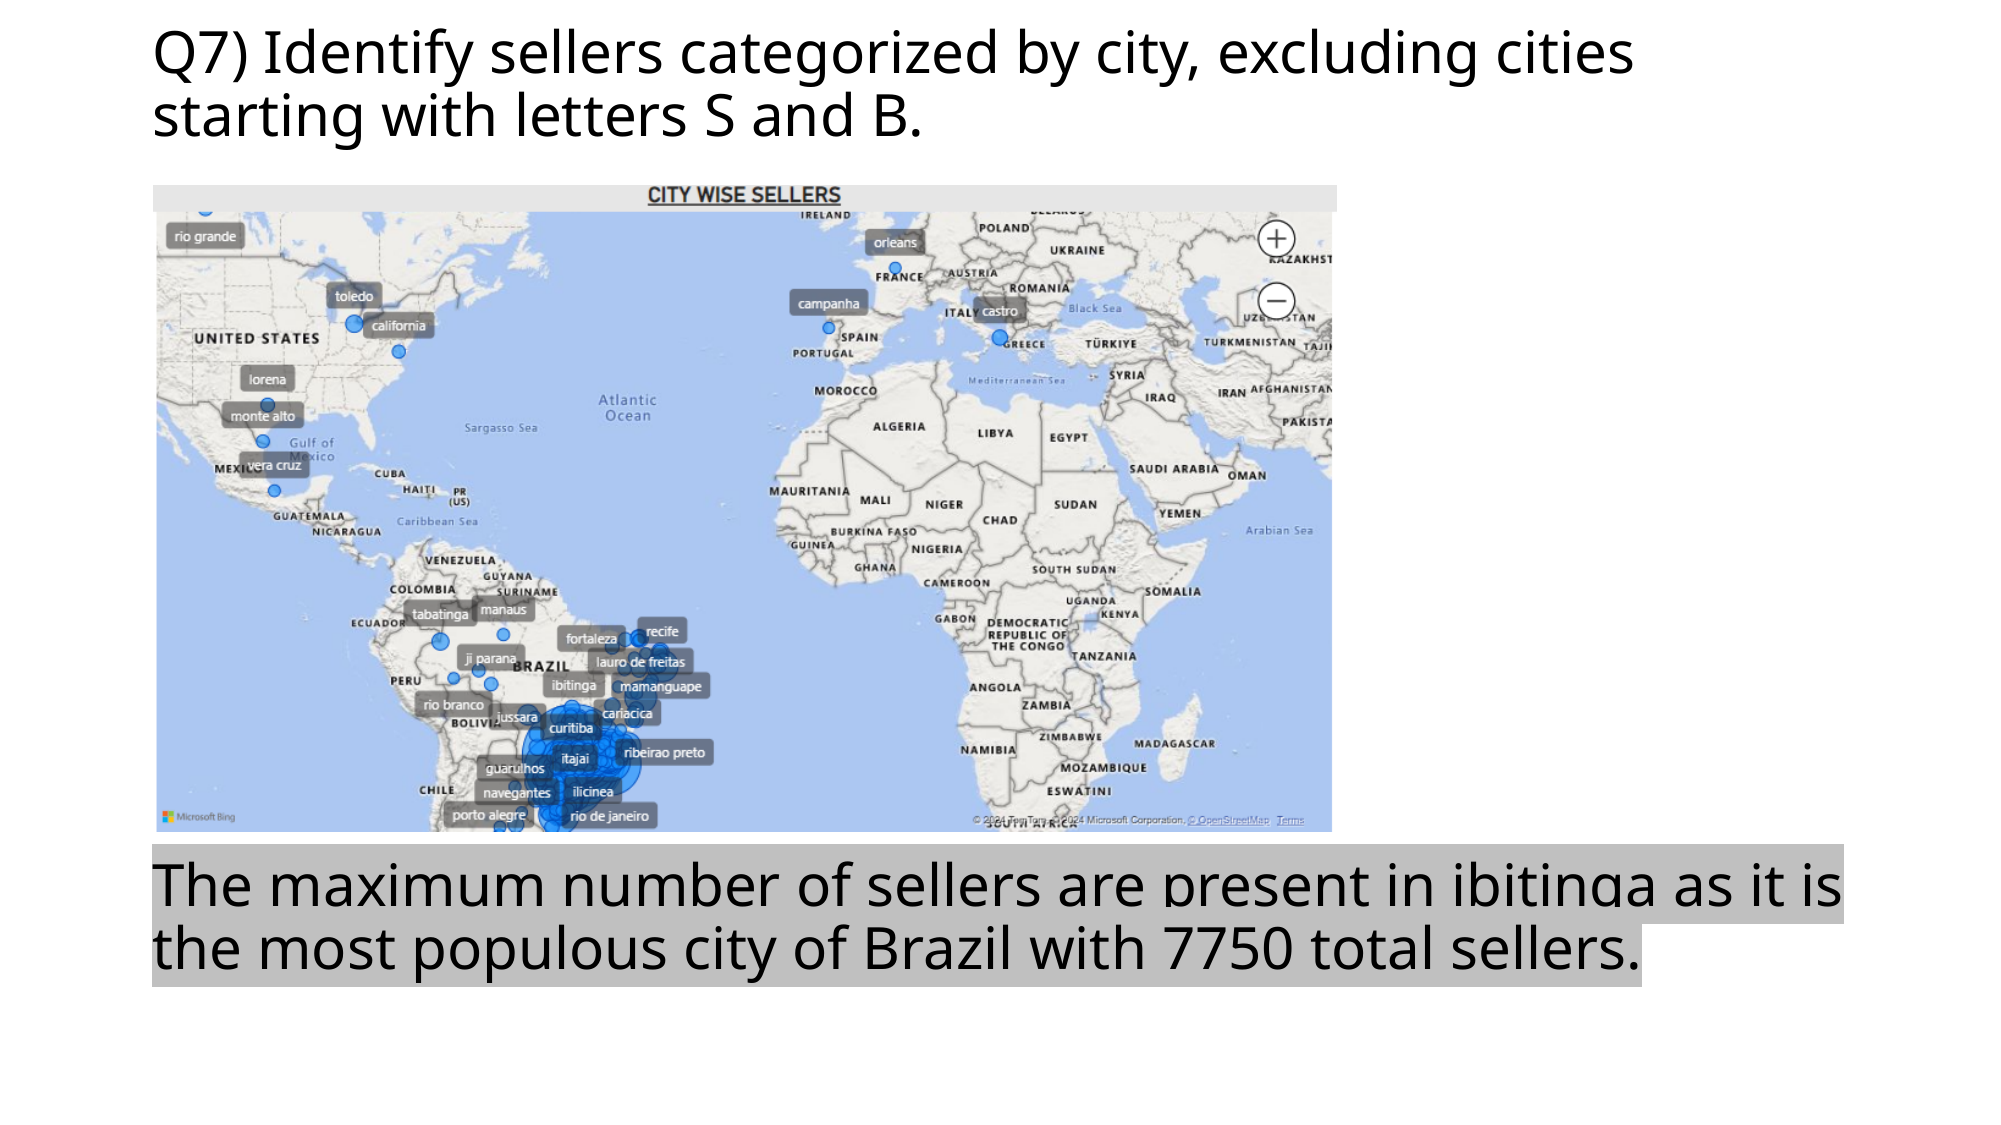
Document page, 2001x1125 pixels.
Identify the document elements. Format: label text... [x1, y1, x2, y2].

picture [153, 185, 1337, 832]
title Q7) Identify sellers categorized by city, excluding cities starting with letters S and B. [137, 0, 1863, 172]
list The maximum number of sellers are present in ibitinga as it is the most populous city of Brazil with 7750 total sellers. [137, 172, 1863, 1014]
